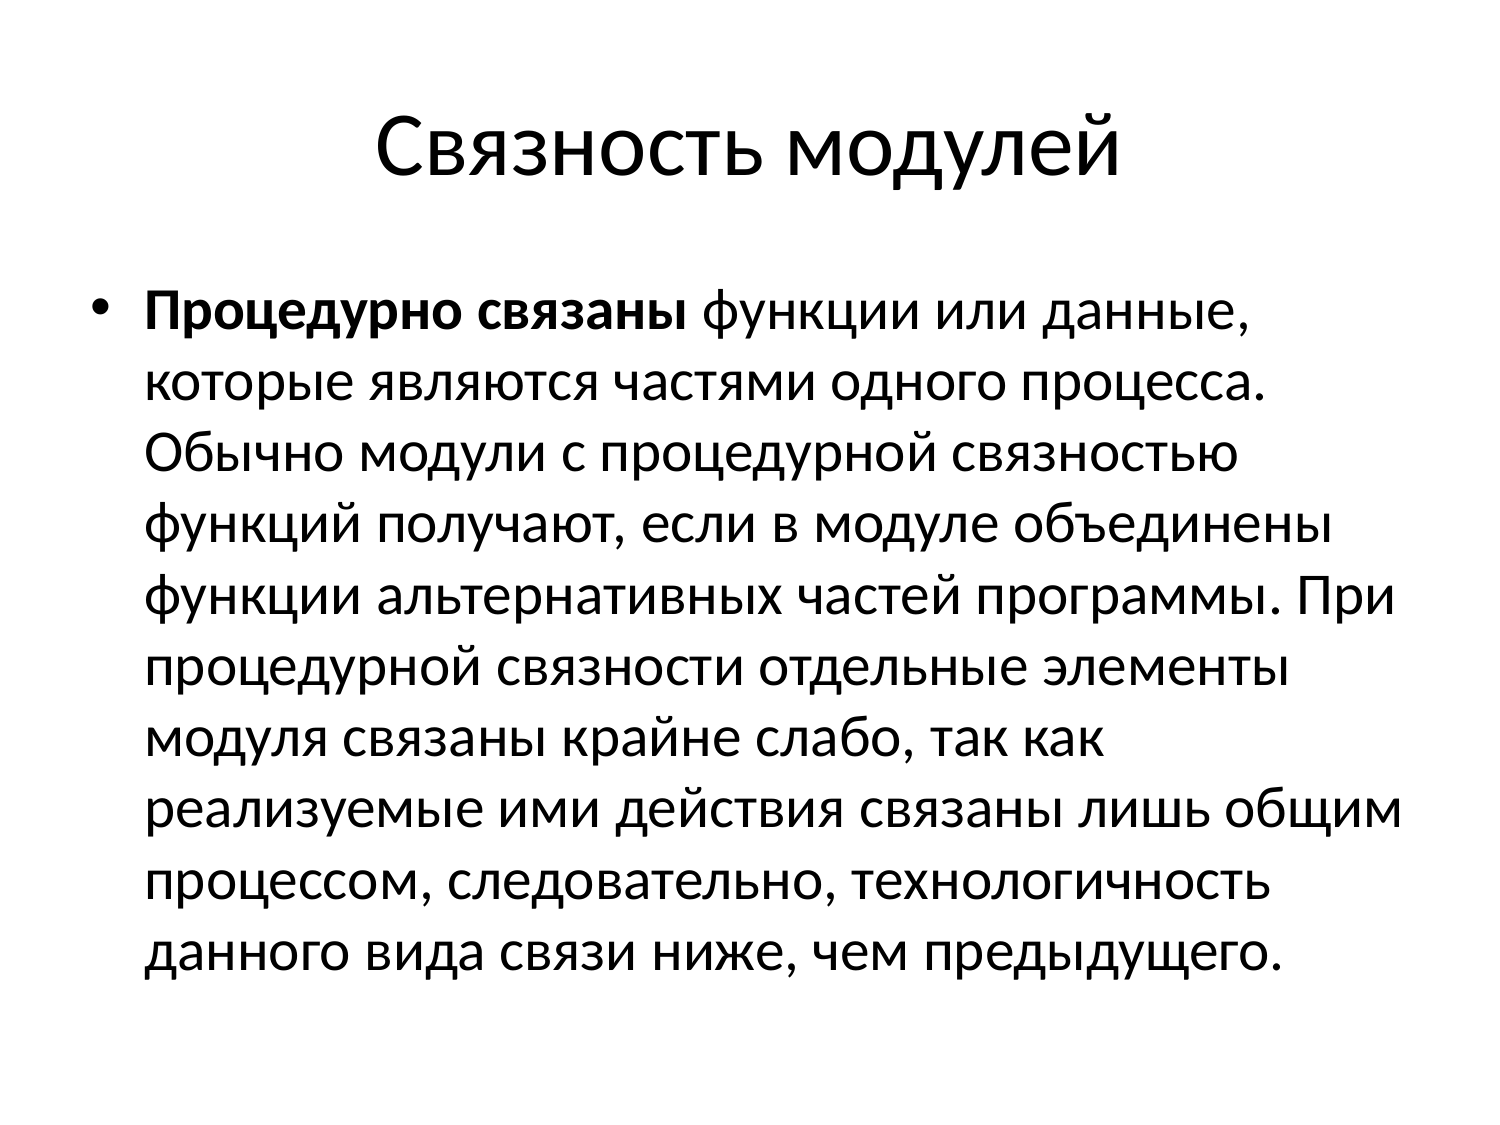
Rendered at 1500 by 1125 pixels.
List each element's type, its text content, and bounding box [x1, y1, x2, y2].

title Связность модулей [75, 45, 1425, 233]
list Процедурно связаны функции или данные, которые являются частями одного процесса. Обычно модули с процедурной связностью функций получают, если в модуле объединены функции альтернативных частей программы. При процедурной связности отдельные элементы модуля связаны крайне слабо, так как реализуемые ими действия связаны лишь общим процессом, следовательно, технологичность данного вида связи ниже, чем предыдущего. [75, 262, 1425, 1005]
